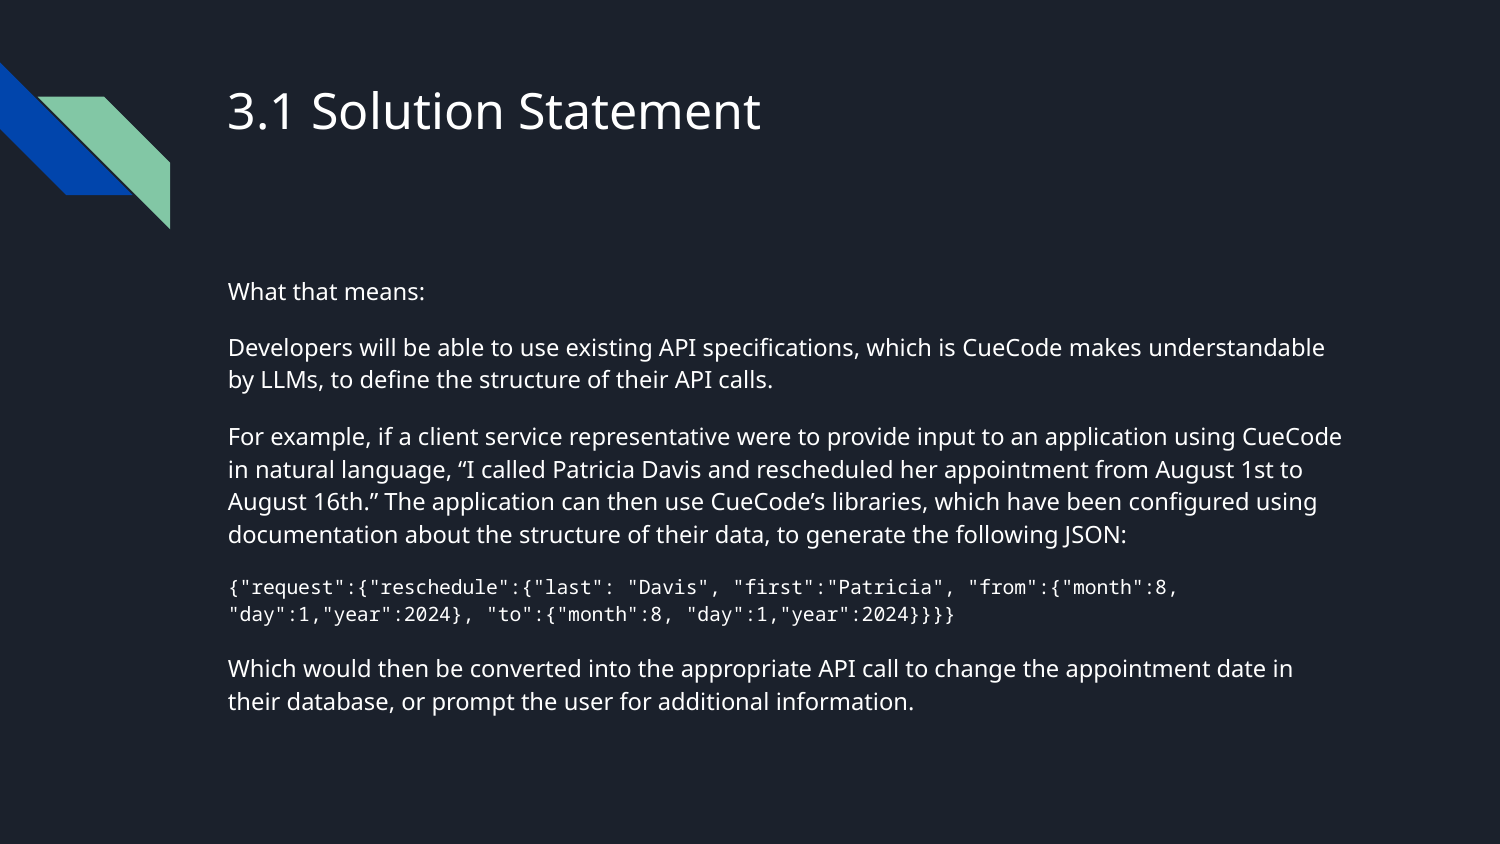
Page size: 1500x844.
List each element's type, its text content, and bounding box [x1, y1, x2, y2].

title 3.1 Solution Statement [212, 64, 1368, 215]
list What that means: Developers will be able to use existing API specifications, which is CueCode makes understandable by LLMs, to define the structure of their API calls. For example, if a client service representative were to provide input to an application using CueCode in natural language, “I called Patricia Davis and rescheduled her appointment from August 1st to August 16th.” The application can then use CueCode’s libraries, which have been configured using documentation about the structure of their data, to generate the following JSON: {"request":{"reschedule":{"last": "Davis", "first":"Patricia", "from":{"month":8, "day":1,"year":2024}, "to":{"month":8, "day":1,"year":2024}}}} Which would then be converted into the appropriate API call to change the appointment date in their database, or prompt the user for additional information. [212, 257, 1368, 735]
